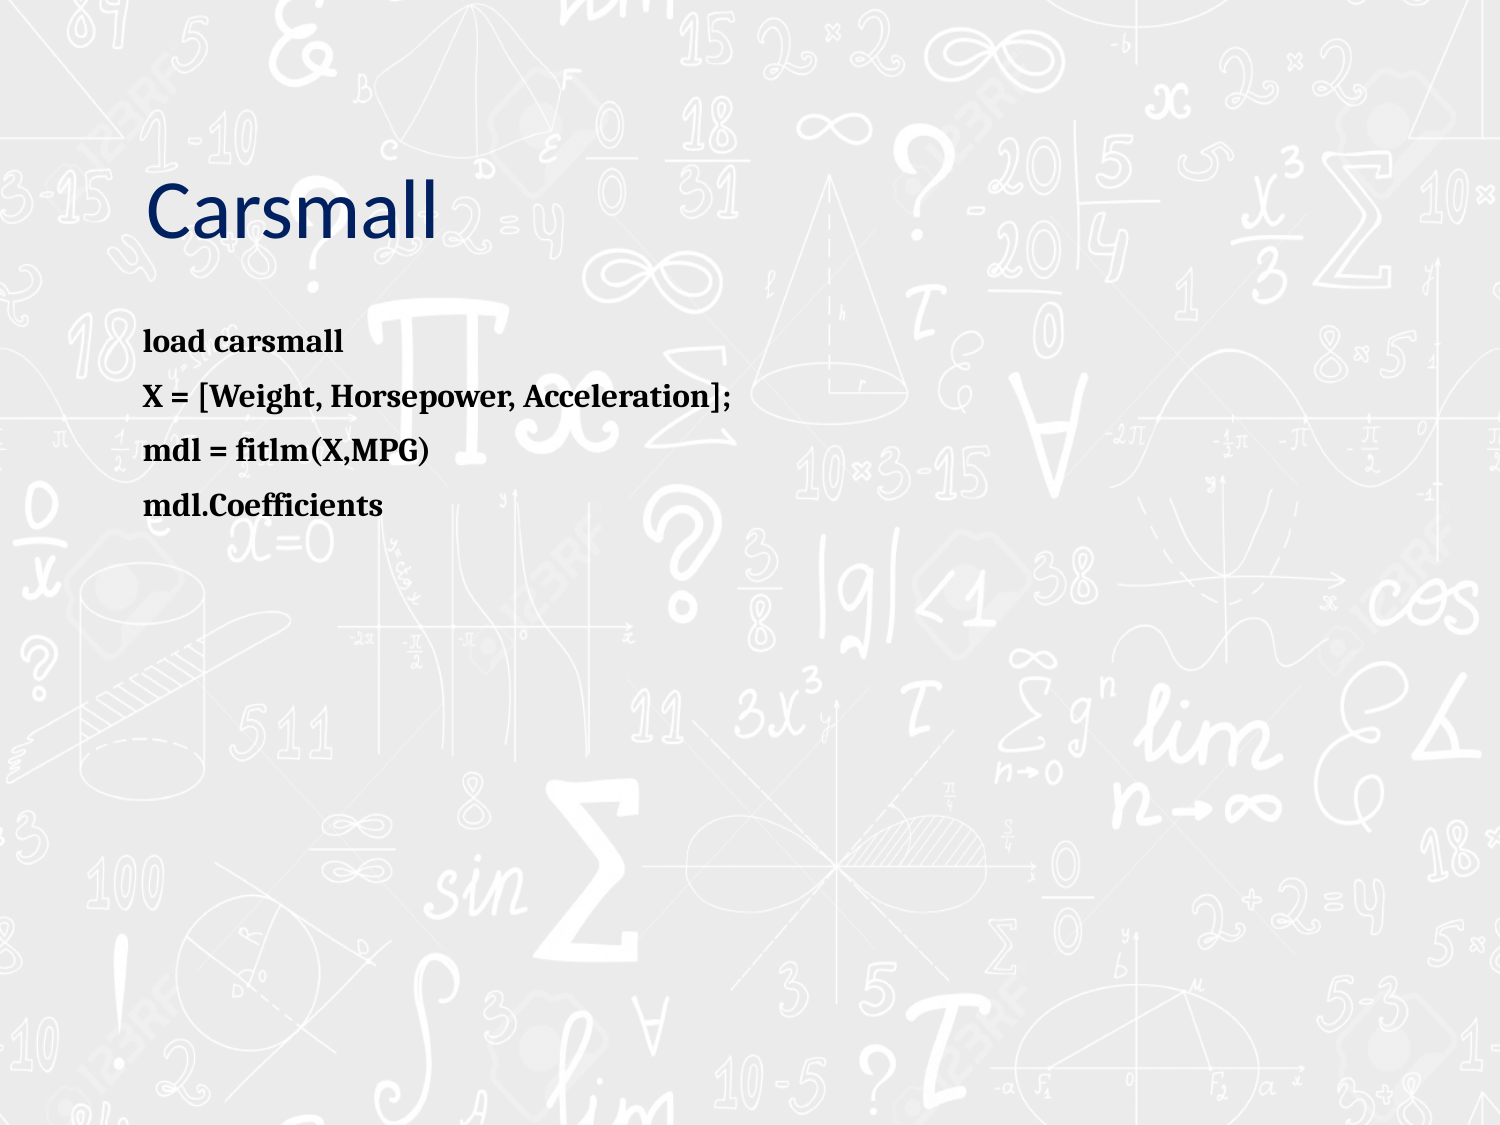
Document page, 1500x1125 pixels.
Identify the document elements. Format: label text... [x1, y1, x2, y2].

title Carsmall [131, 79, 1370, 316]
list load carsmall X = [Weight, Horsepower, Acceleration]; mdl = fitlm(X,MPG) mdl.Coefficients [127, 316, 1488, 1045]
